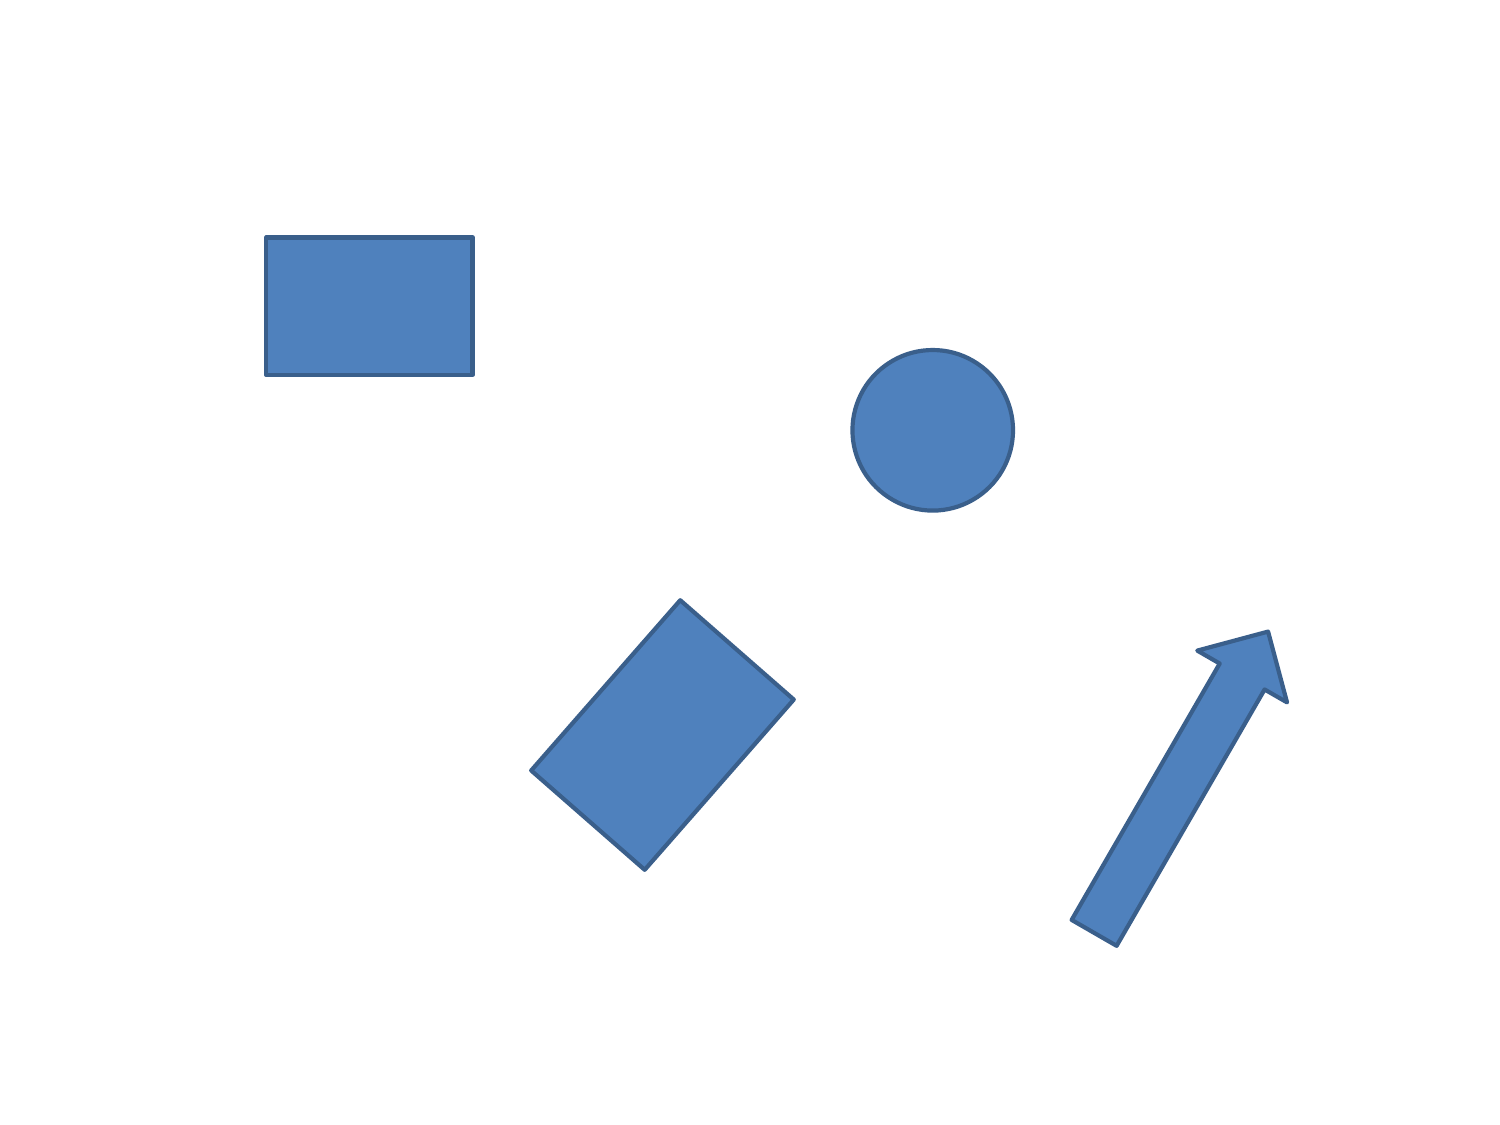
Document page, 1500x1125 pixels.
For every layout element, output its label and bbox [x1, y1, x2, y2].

text_box [529, 598, 796, 872]
text_box [264, 235, 475, 377]
text_box [850, 347, 1016, 513]
text_box [1069, 629, 1290, 948]
